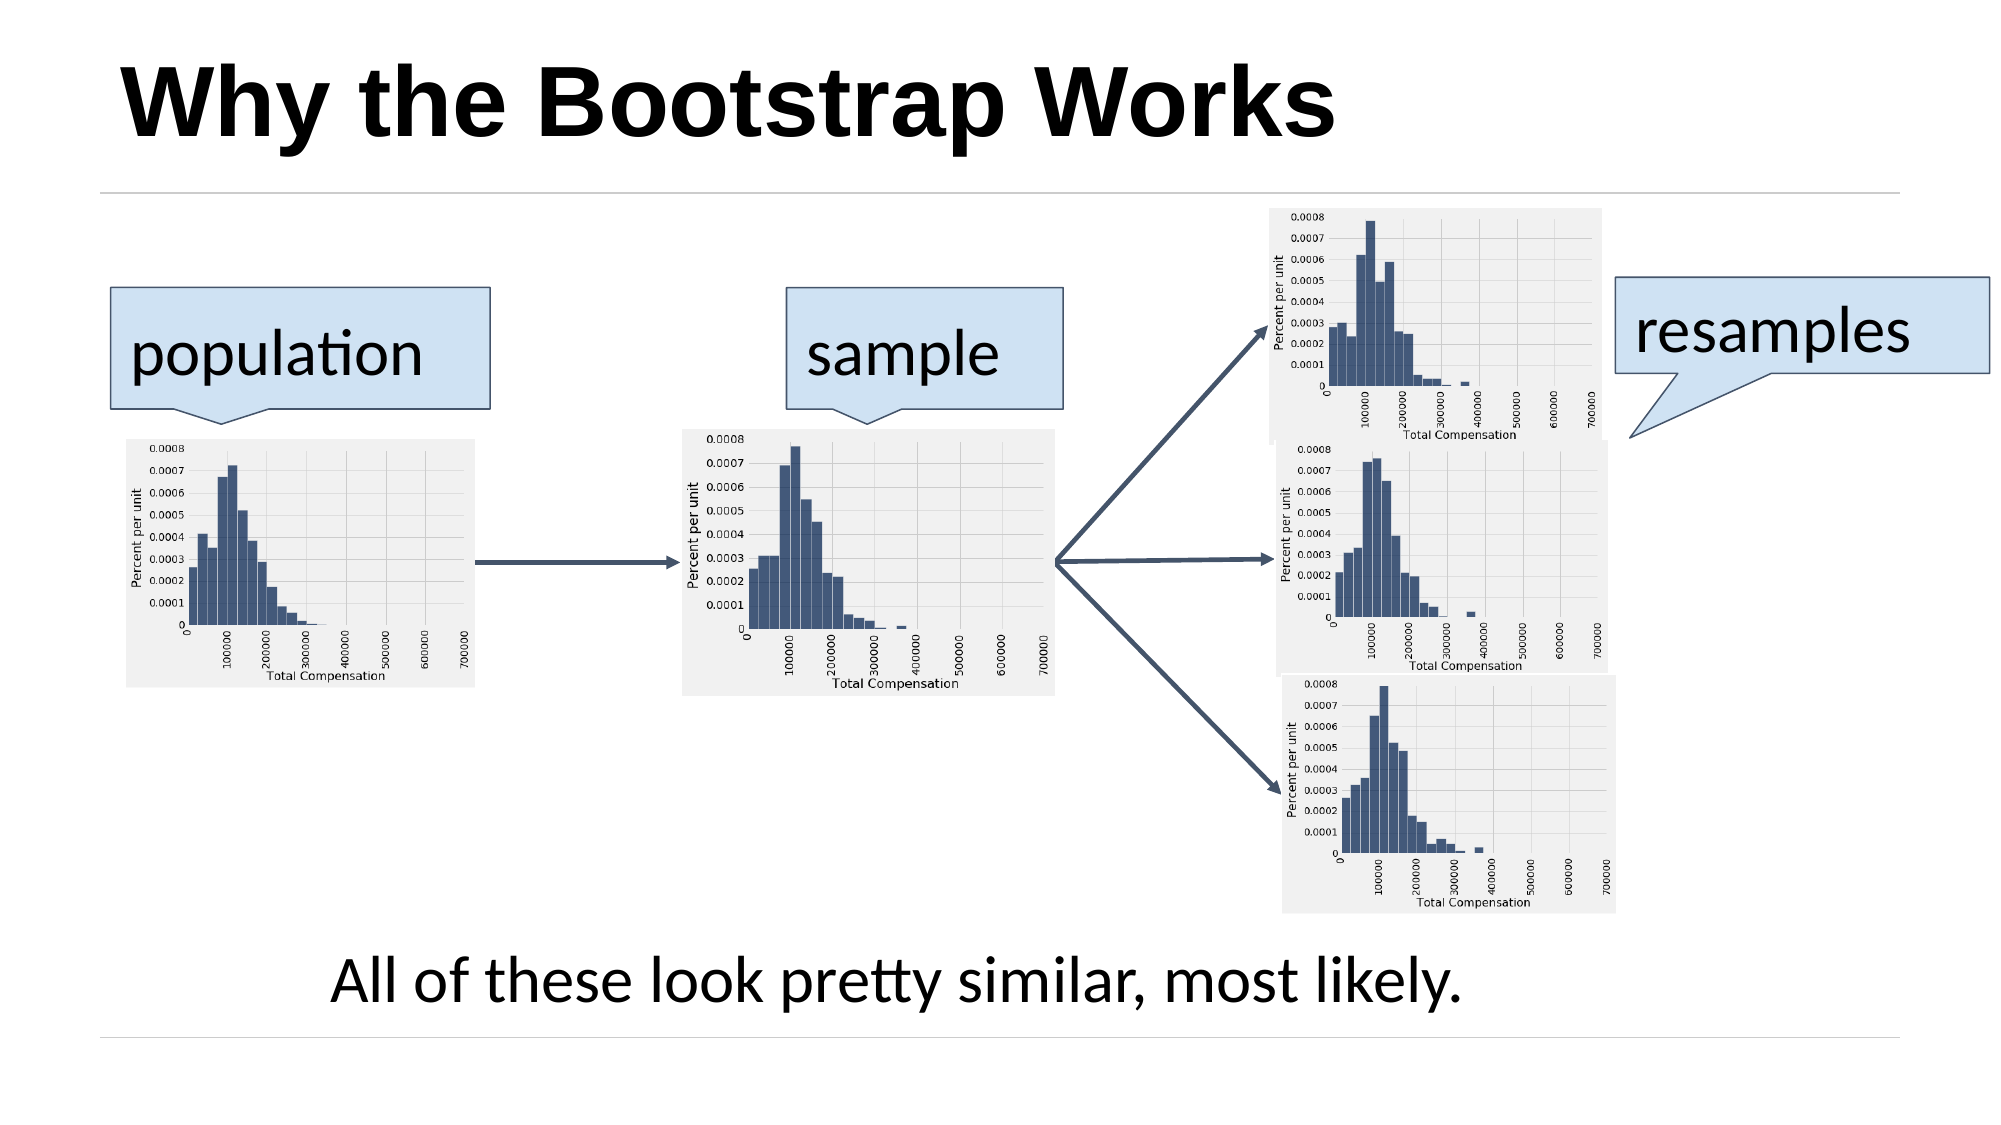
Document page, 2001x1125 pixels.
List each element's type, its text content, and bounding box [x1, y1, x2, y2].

picture [126, 437, 475, 688]
picture [680, 427, 1055, 698]
text_box resamples [1615, 277, 1990, 439]
text_box All of these look pretty similar, most likely. [309, 915, 1578, 1038]
text_box sample [786, 287, 1064, 425]
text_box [1054, 325, 1268, 559]
picture [1267, 206, 1616, 916]
title Why the Bootstrap Works [99, 66, 1567, 178]
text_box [1054, 562, 1281, 795]
text_box population [110, 287, 491, 425]
